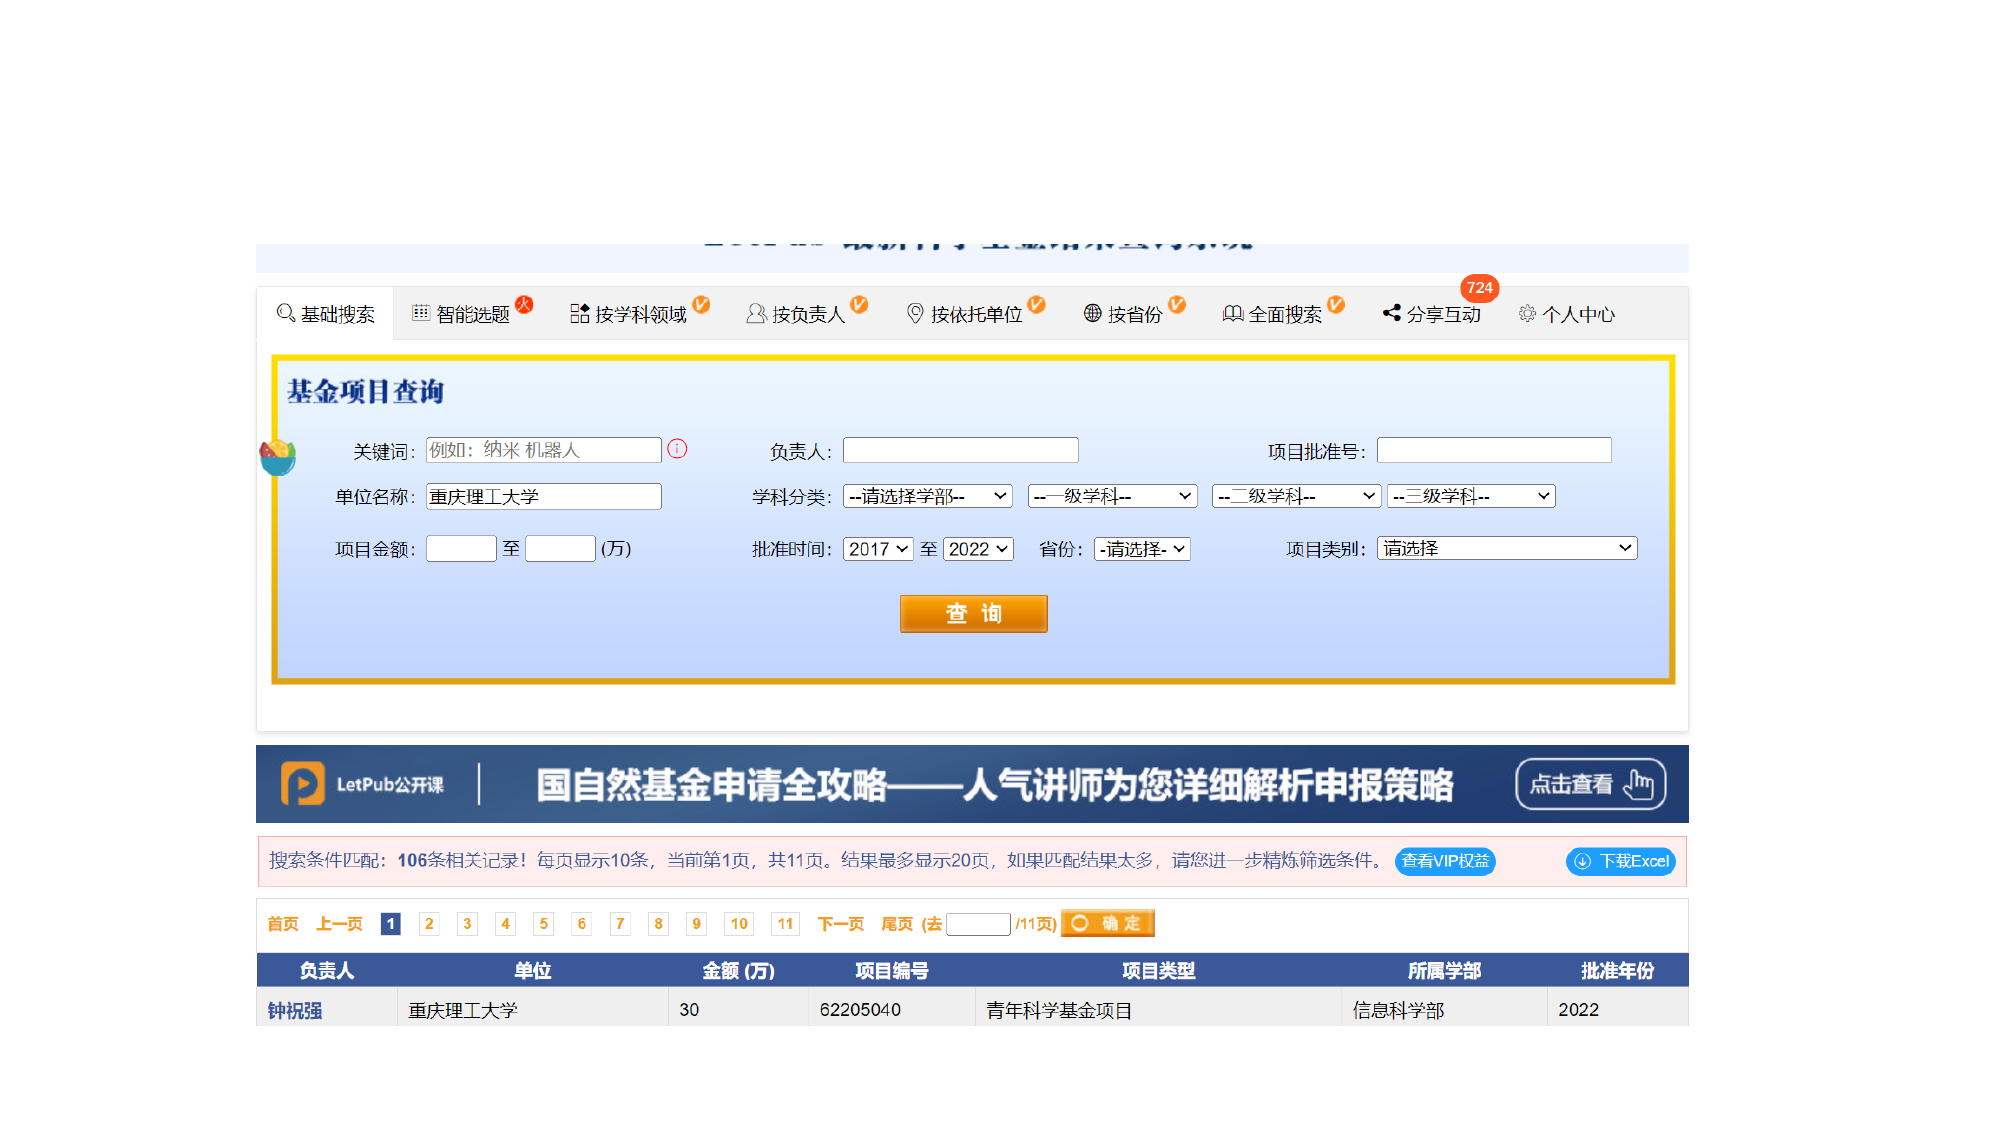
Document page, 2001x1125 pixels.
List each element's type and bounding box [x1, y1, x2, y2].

list [137, 243, 1862, 1026]
